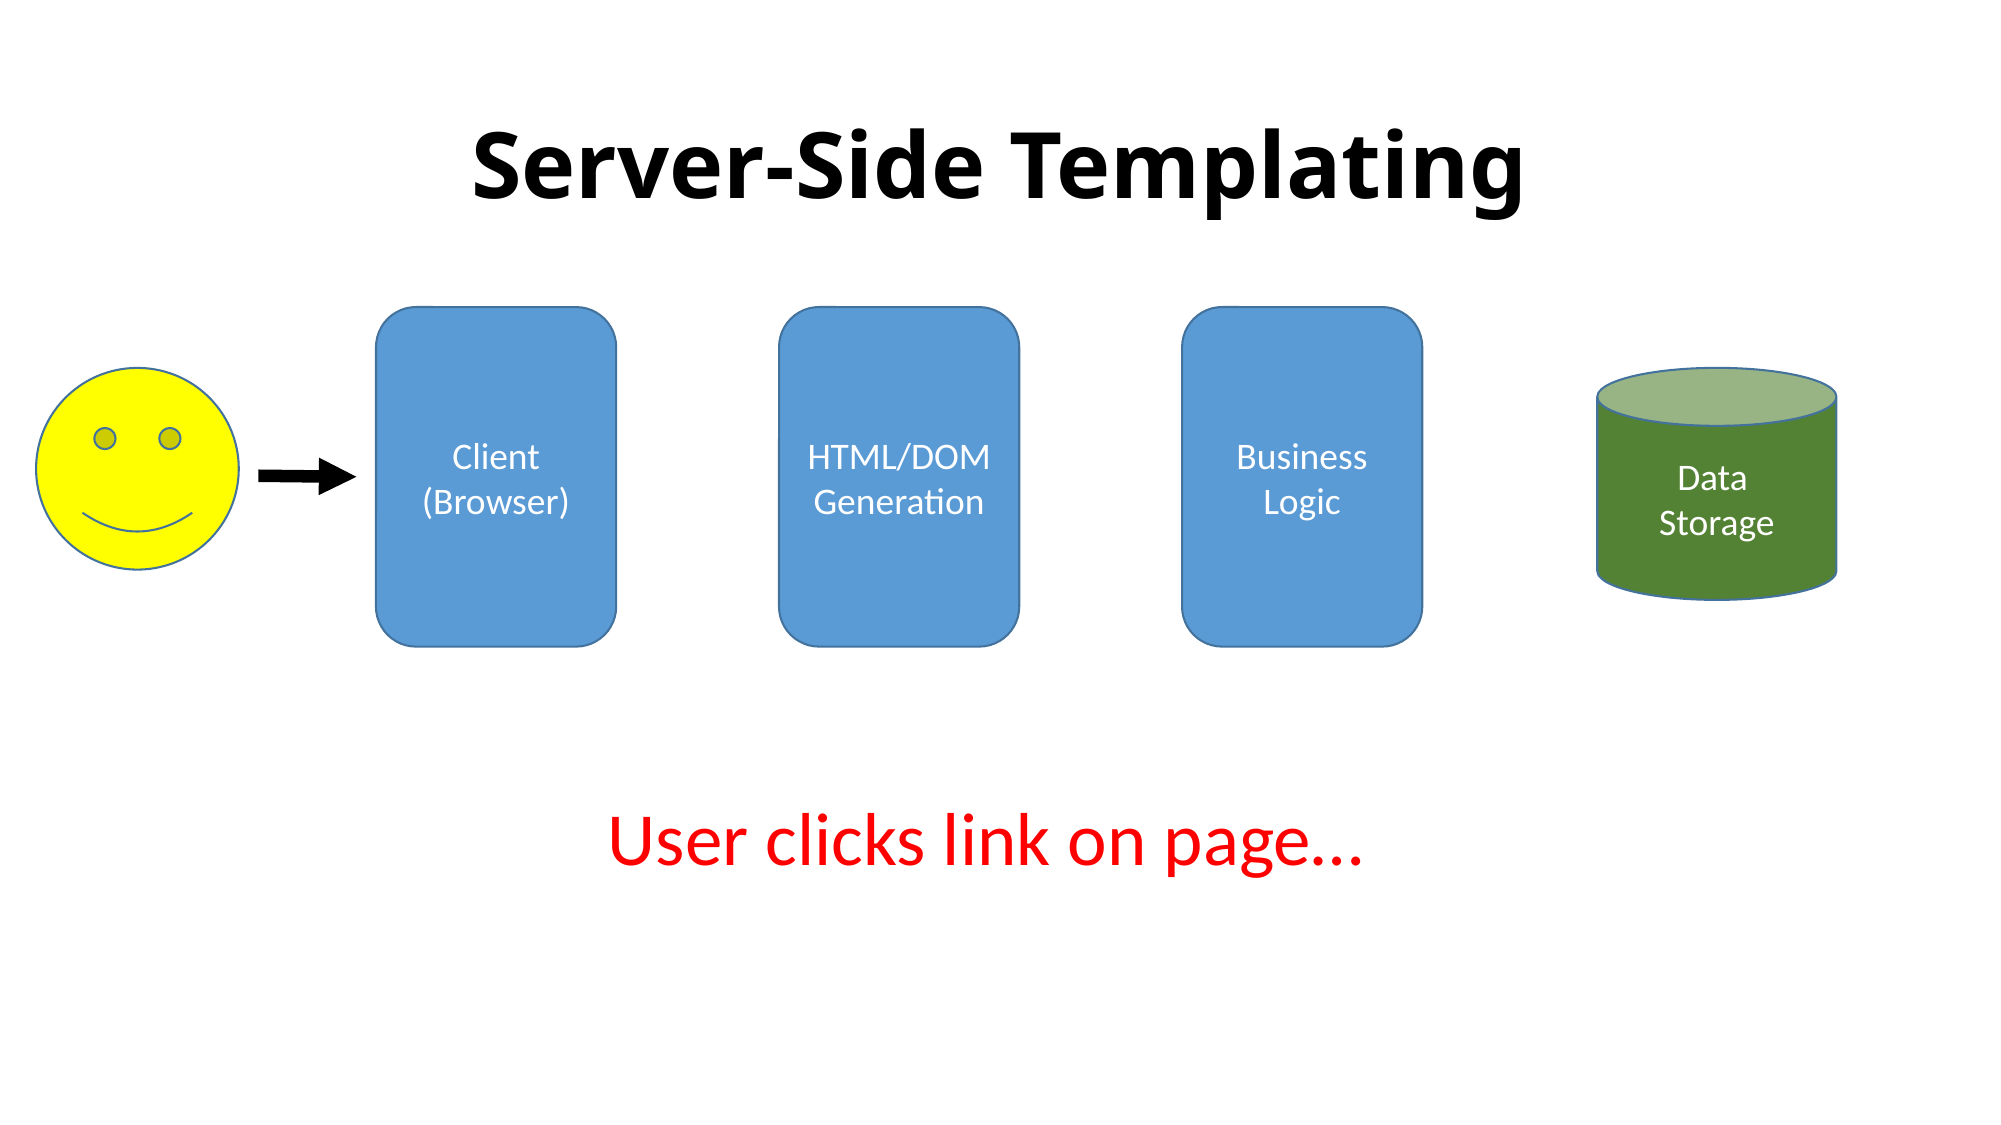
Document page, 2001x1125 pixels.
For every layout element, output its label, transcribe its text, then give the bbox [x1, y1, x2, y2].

text_box Business Logic [1181, 305, 1424, 648]
text_box Client (Browser) [374, 305, 618, 648]
text_box [35, 366, 240, 571]
text_box HTML/DOM Generation [777, 305, 1021, 648]
text_box Data Storage [1596, 366, 1838, 601]
title Server-Side Templating [137, 59, 1863, 278]
text_box User clicks link on page… [109, 782, 1863, 888]
